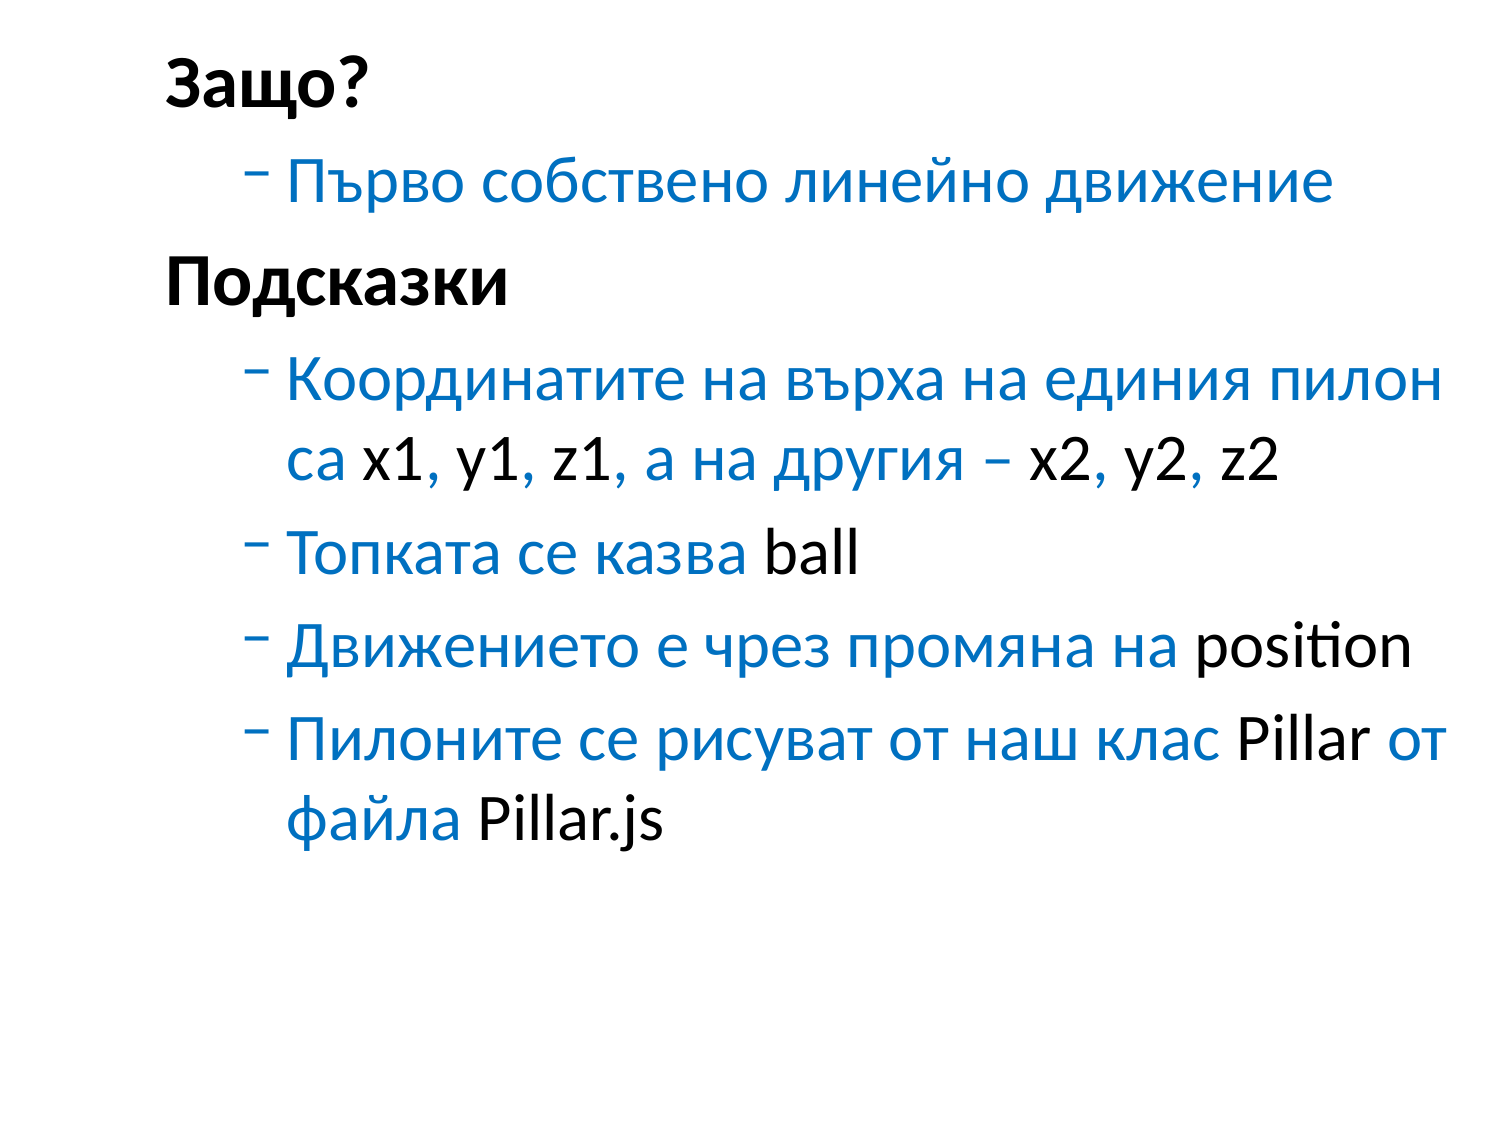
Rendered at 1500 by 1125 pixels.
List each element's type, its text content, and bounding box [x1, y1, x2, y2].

list Защо? Първо собствено линейно движение Подсказки Координатите на върха на единия пилон са x1, y1, z1, а на другия – x2, y2, z2 Топката се казва ball Движението е чрез промяна на position Пилоните се рисуват от наш клас Pillar от файла Pillar.js [150, 24, 1500, 1100]
